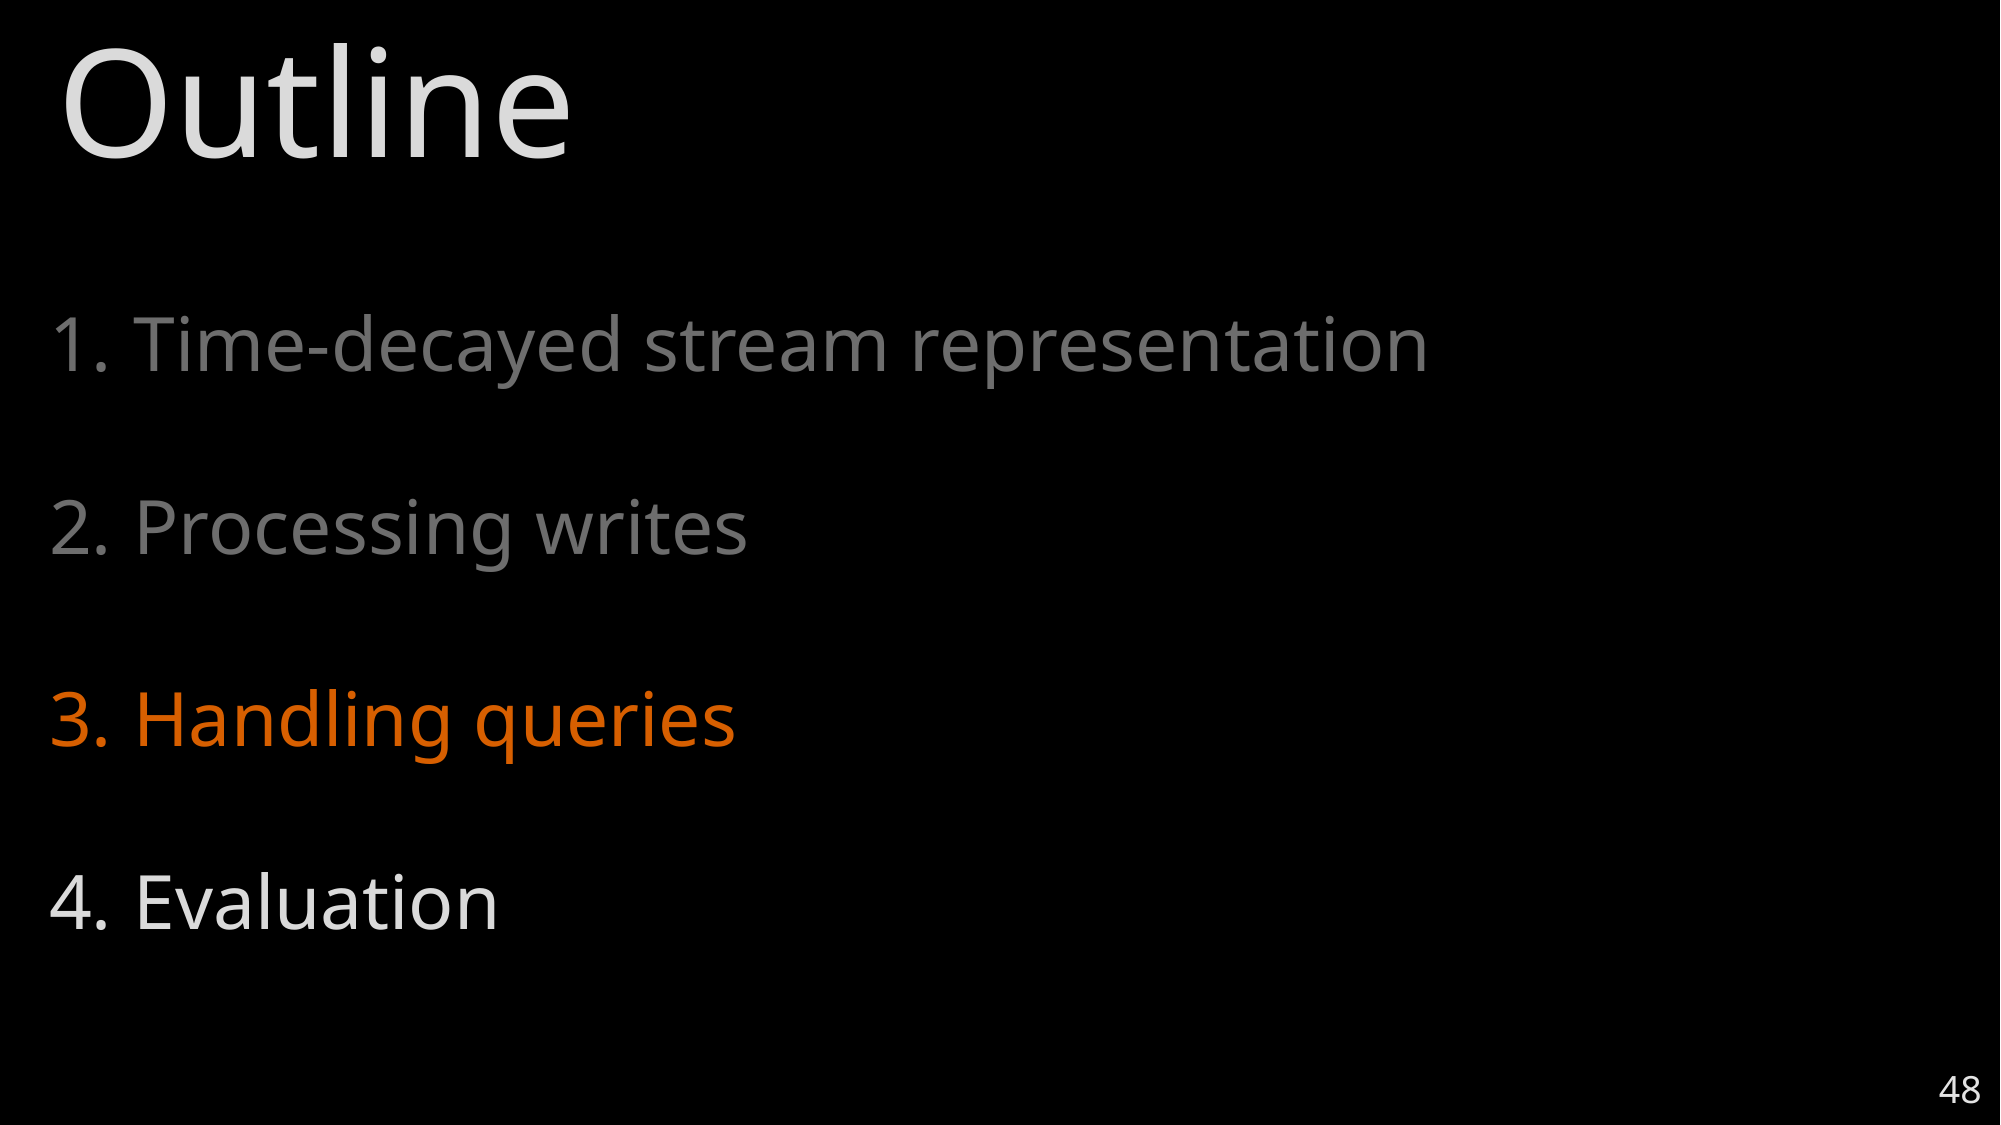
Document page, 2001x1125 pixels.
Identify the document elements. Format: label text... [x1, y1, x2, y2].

list Time-decayed stream representation Processing writes Handling queries Evaluation [34, 217, 1966, 1074]
slide_number 48 [1546, 1061, 1997, 1122]
title Outline [41, 0, 1962, 217]
